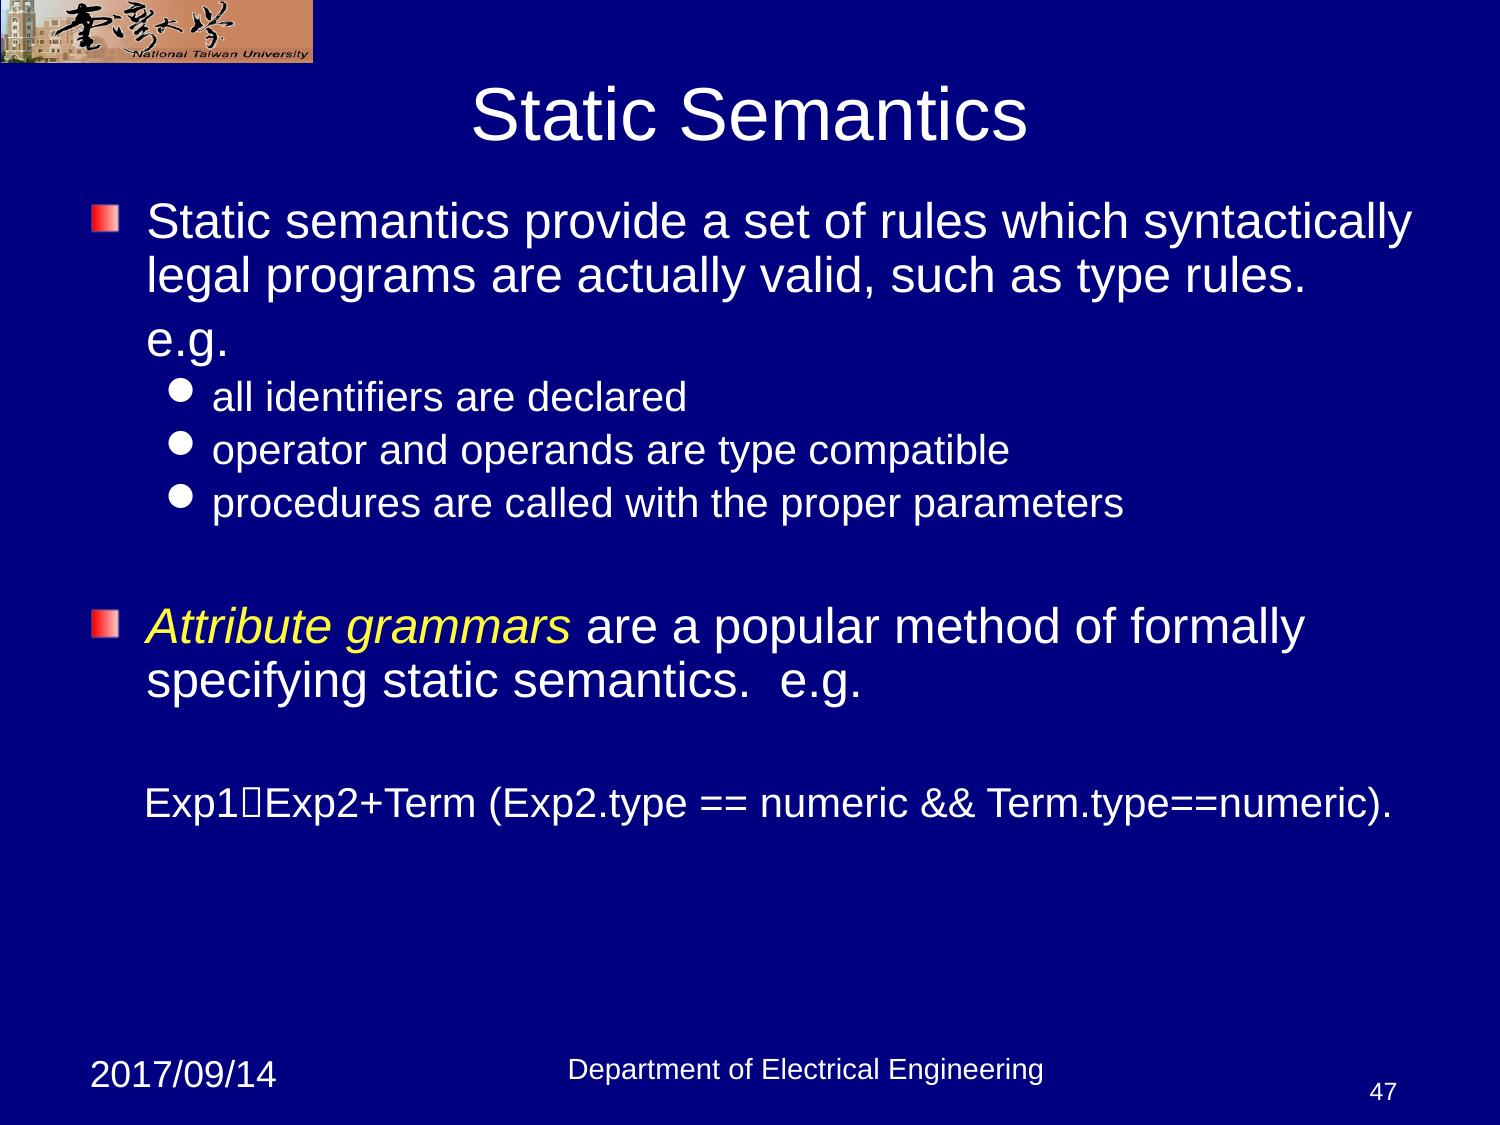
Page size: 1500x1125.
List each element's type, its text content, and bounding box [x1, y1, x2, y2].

slide_number 47 [1312, 1062, 1413, 1113]
title Static Semantics [74, 45, 1426, 176]
picture [1, 0, 313, 63]
footer Department of Electrical Engineering [299, 1042, 1313, 1093]
list Static semantics provide a set of rules which syntactically legal programs are actually valid, such as type rules. e.g. all identifiers are declared operator and operands are type compatible procedures are called with the proper parameters Attribute grammars are a popular method of formally specifying static semantics. e.g. Exp1Exp2+Term (Exp2.type == numeric && Term.type==numeric). [74, 187, 1463, 1001]
picture [90, 203, 122, 235]
picture [90, 608, 122, 641]
